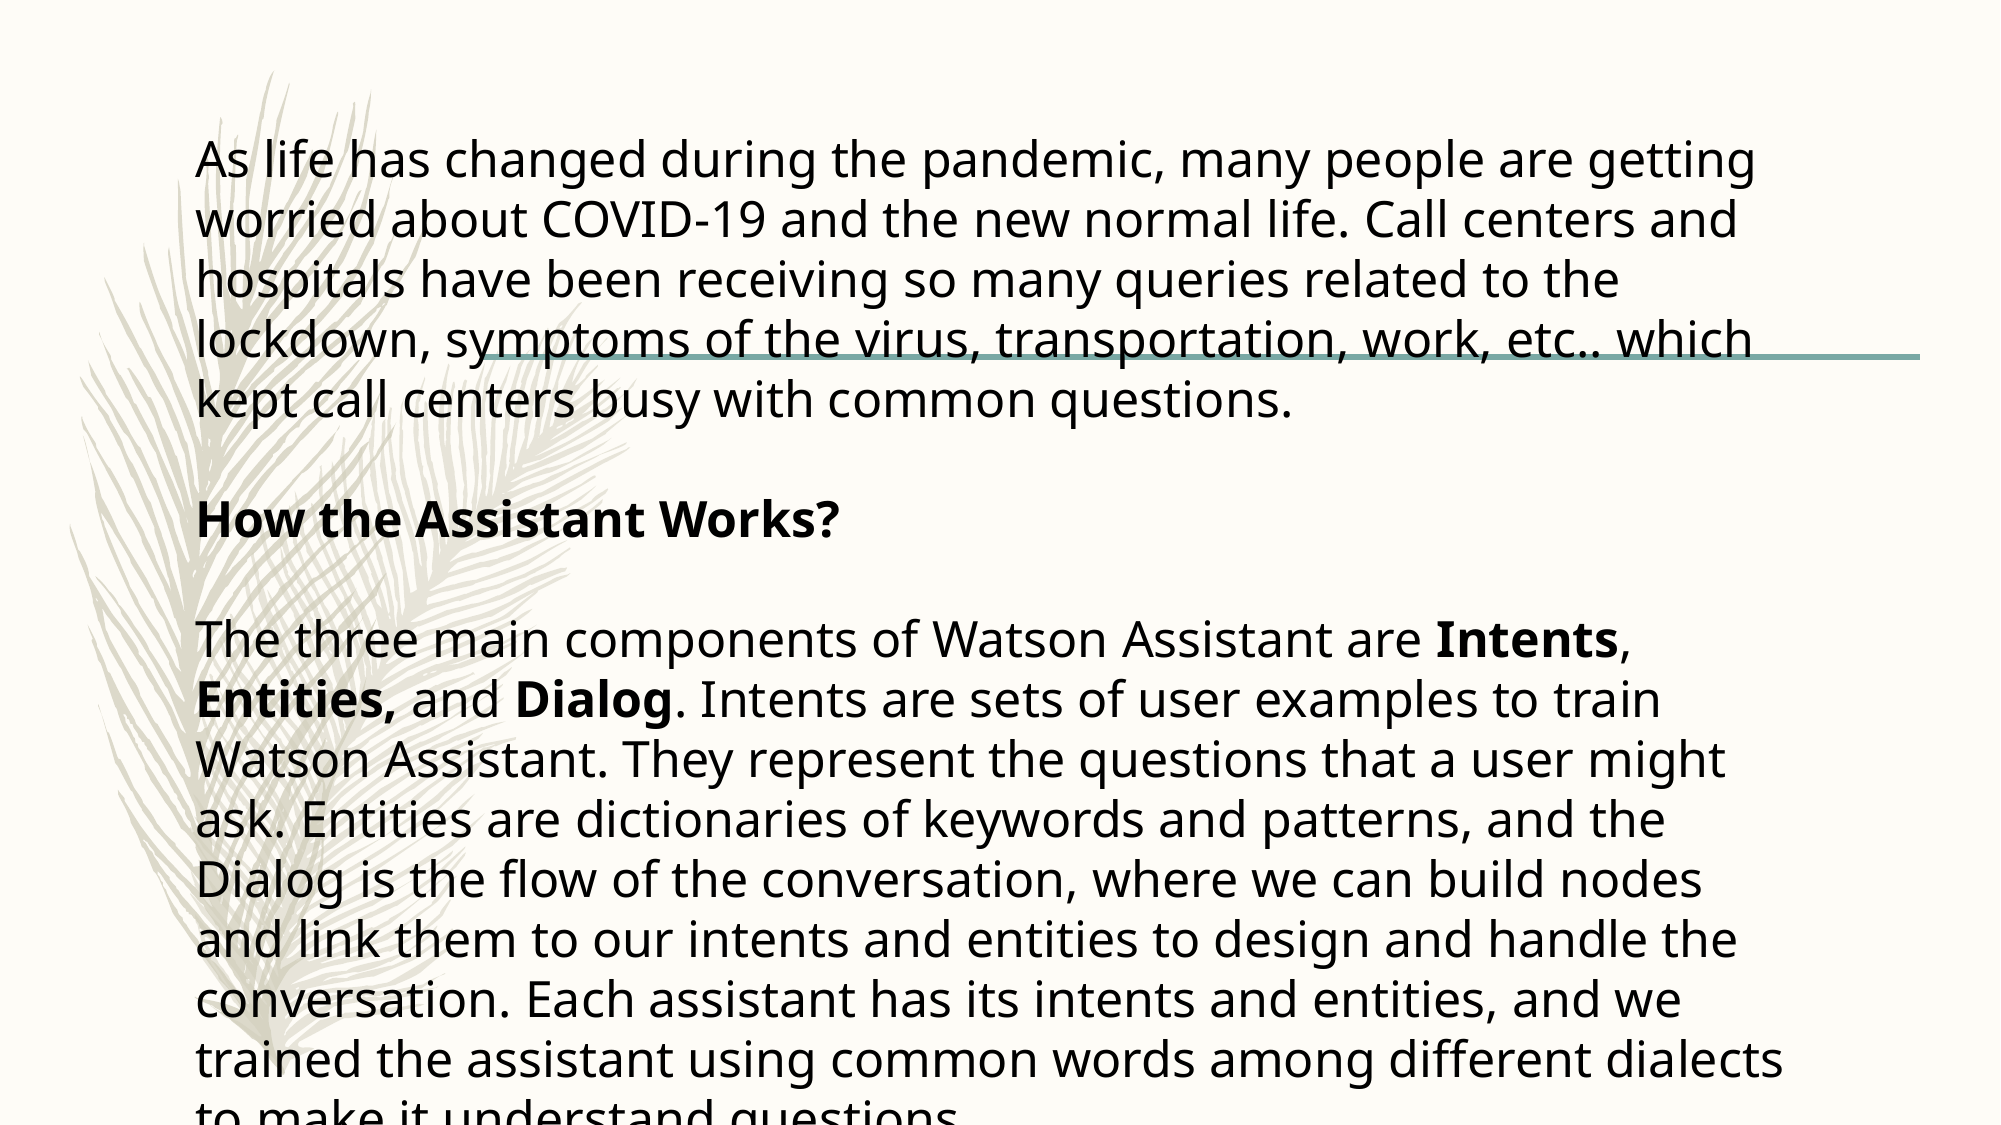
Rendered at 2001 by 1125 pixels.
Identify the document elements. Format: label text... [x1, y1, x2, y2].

text_box As life has changed during the pandemic, many people are getting worried about COVID-19 and the new normal life. Call centers and hospitals have been receiving so many queries related to the lockdown, symptoms of the virus, transportation, work, etc.. which kept call centers busy with common questions. How the Assistant Works? The three main components of Watson Assistant are Intents, Entities, and Dialog. Intents are sets of user examples to train Watson Assistant. They represent the questions that a user might ask. Entities are dictionaries of keywords and patterns, and the Dialog is the flow of the conversation, where we can build nodes and link them to our intents and entities to design and handle the conversation. Each assistant has its intents and entities, and we trained the assistant using common words among different dialects to make it understand questions. [180, 120, 1820, 1125]
